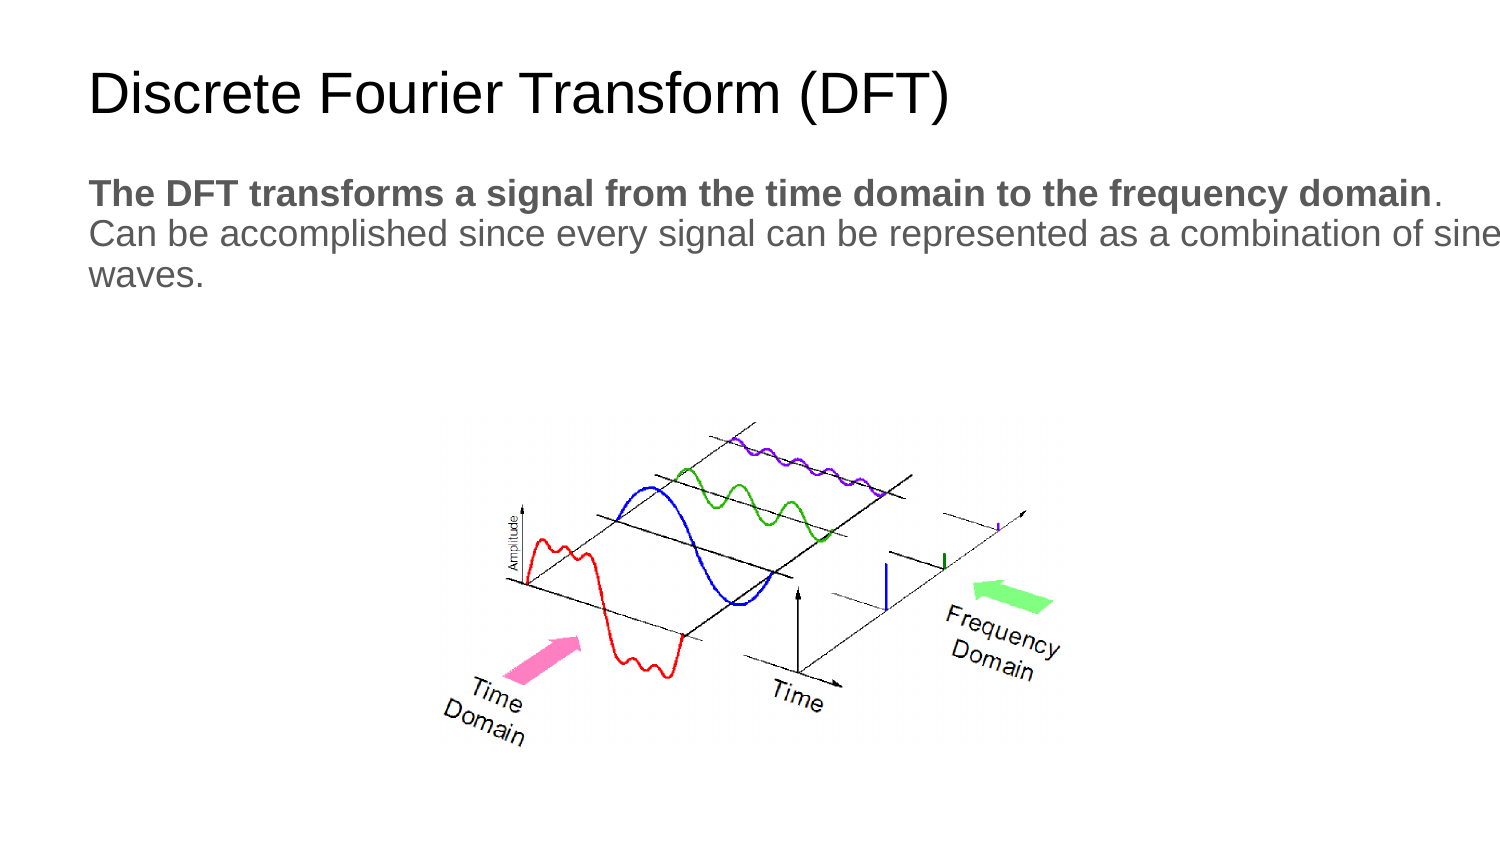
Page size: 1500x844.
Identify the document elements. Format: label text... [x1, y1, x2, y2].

picture [436, 411, 1064, 749]
title Discrete Fourier Transform (DFT) [77, 33, 1048, 157]
list The DFT transforms a signal from the time domain to the frequency domain. Can be accomplished since every signal can be represented as a combination of sine waves. [77, 168, 1500, 570]
